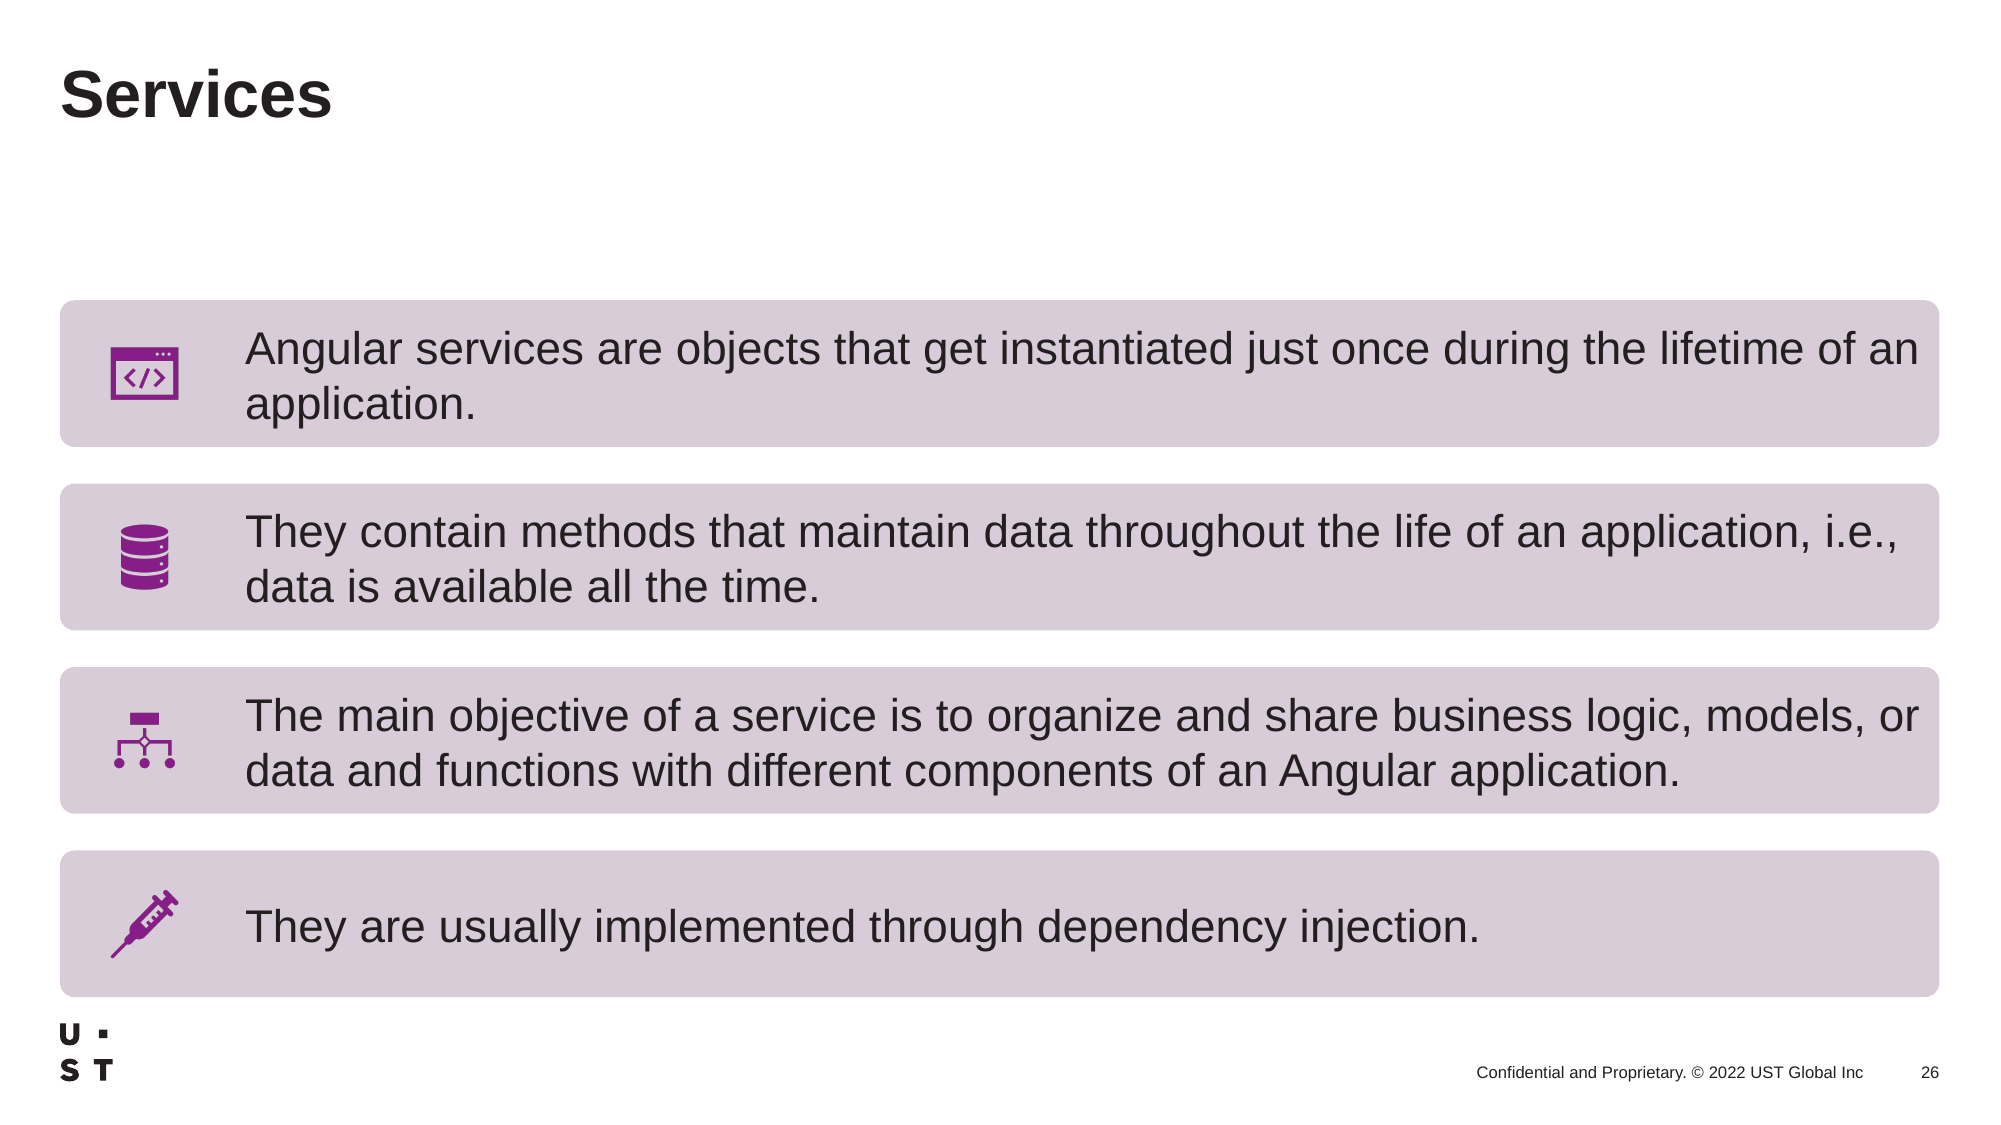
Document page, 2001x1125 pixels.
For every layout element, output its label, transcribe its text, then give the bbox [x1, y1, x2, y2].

title Services [60, 60, 1940, 210]
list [59, 299, 1940, 998]
